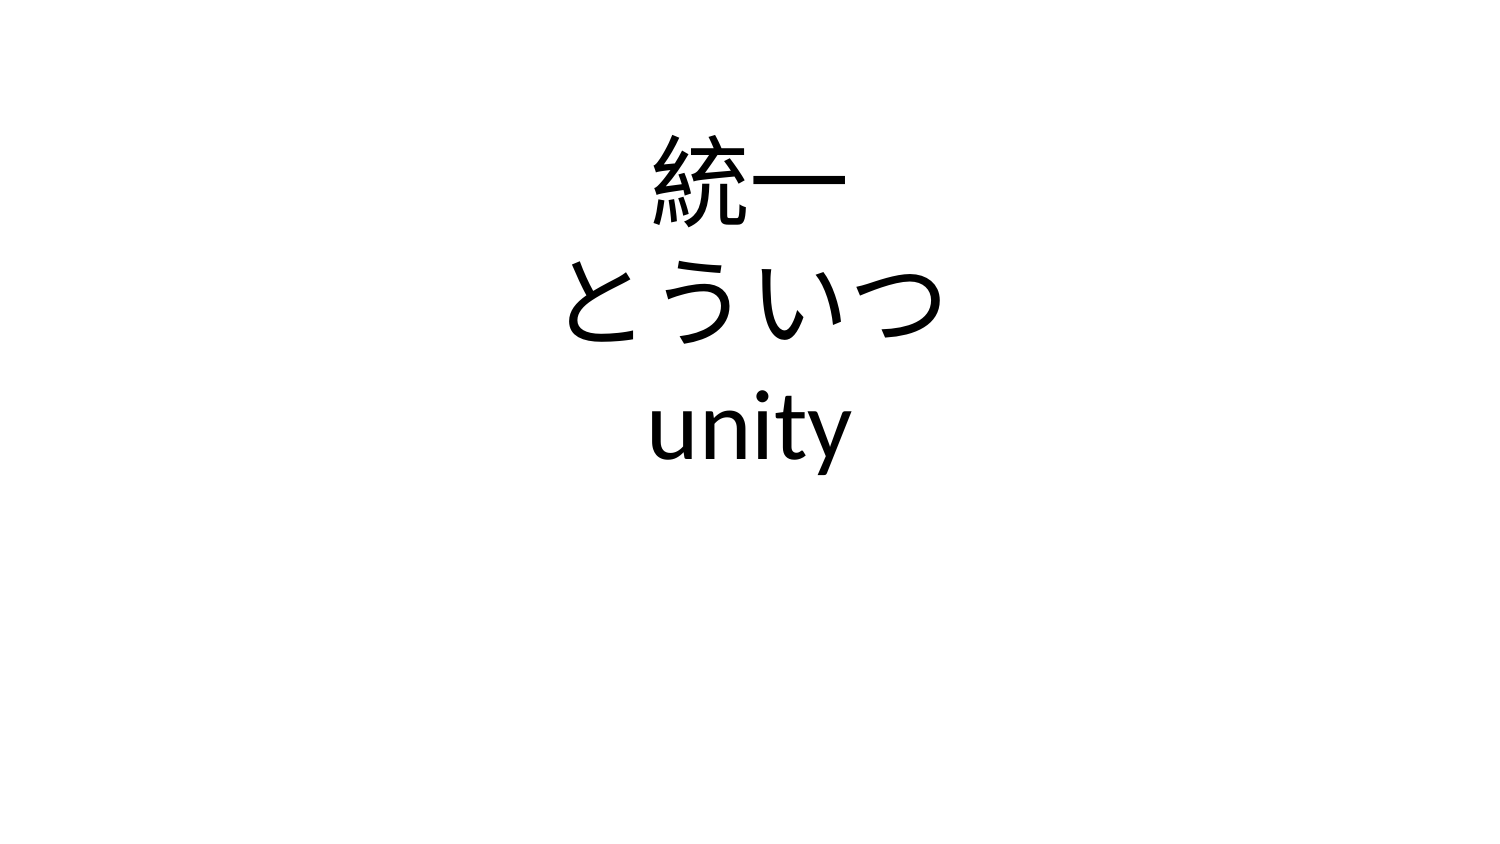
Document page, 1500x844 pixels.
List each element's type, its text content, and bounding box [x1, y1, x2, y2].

text_box 統一 とういつ unity [0, 149, 1500, 450]
